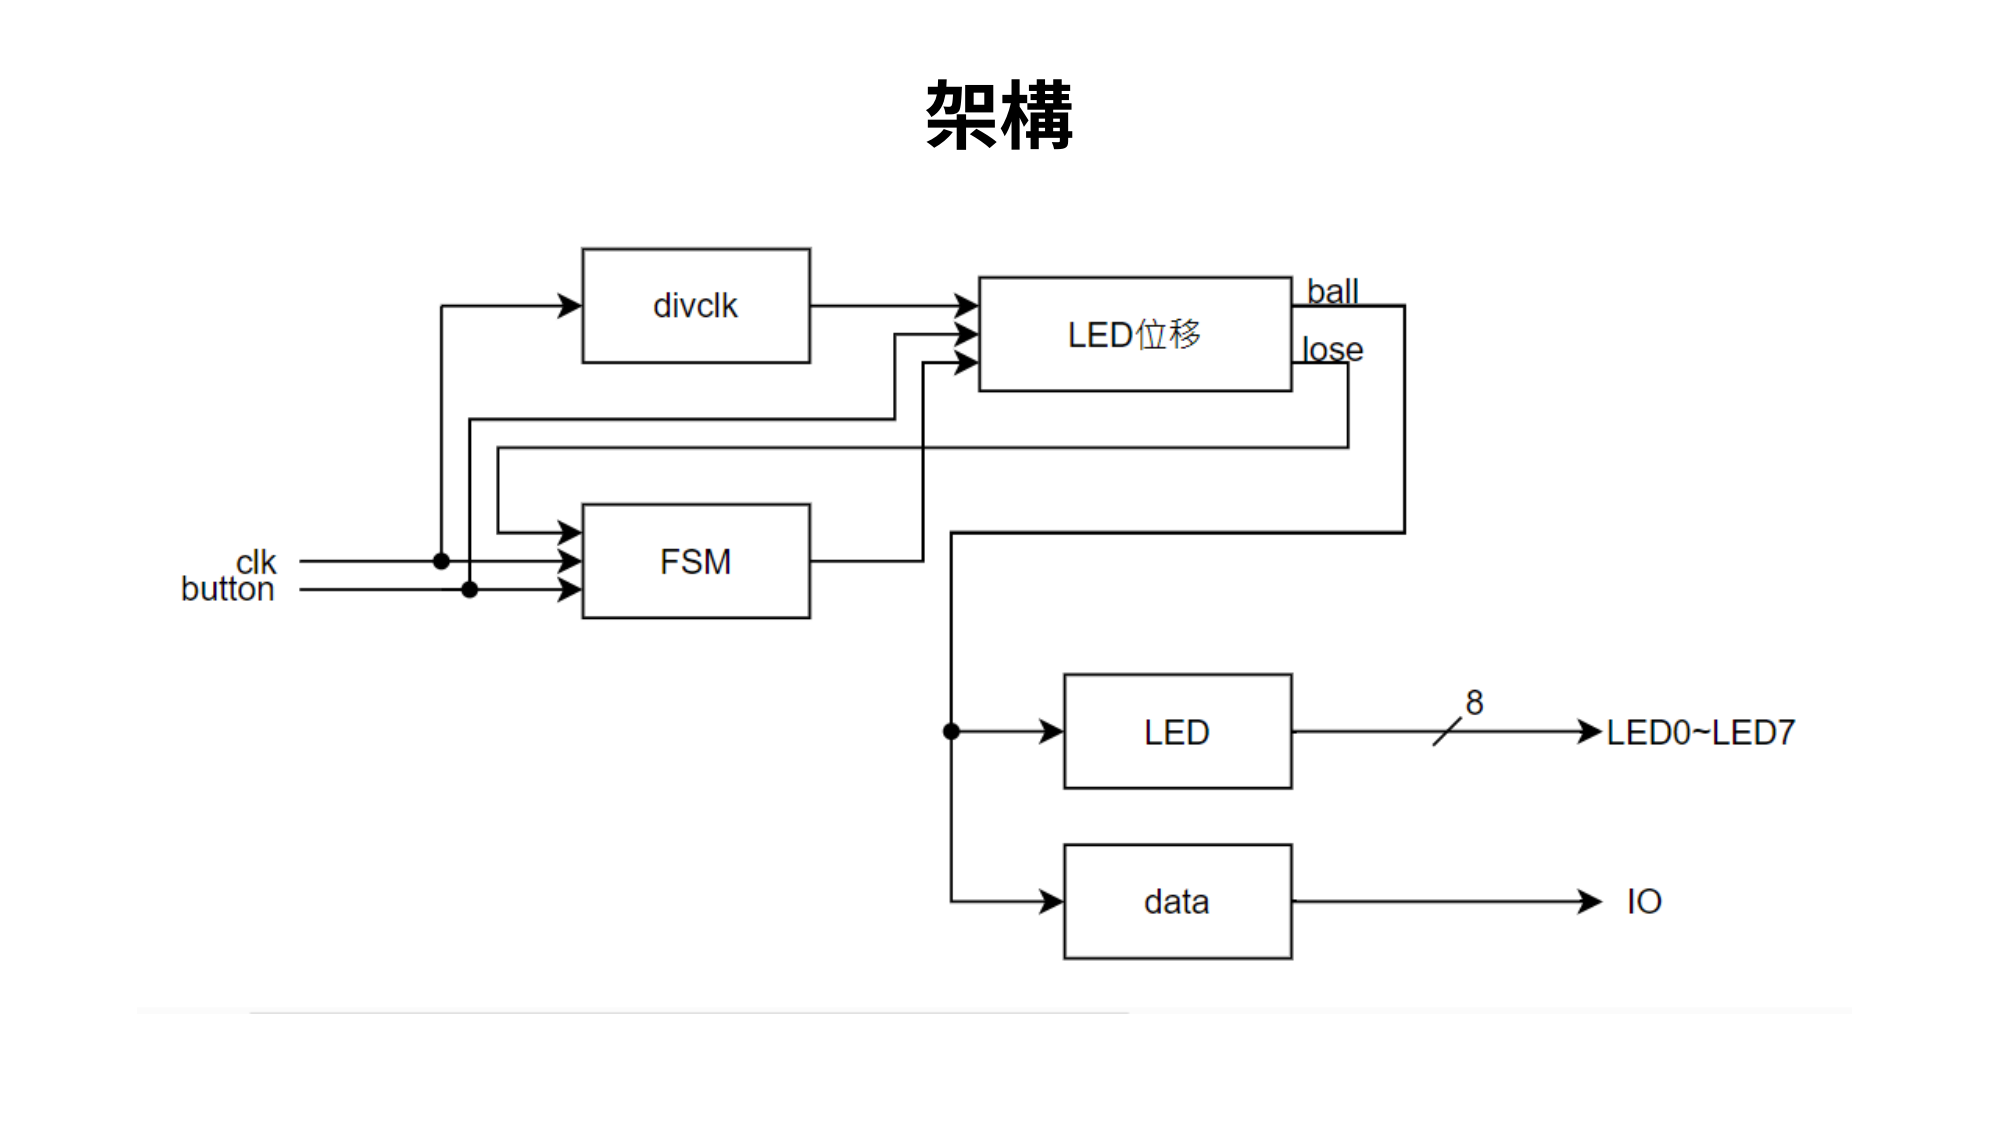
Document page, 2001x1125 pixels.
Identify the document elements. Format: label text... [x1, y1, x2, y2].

title 架構 [137, 59, 1863, 178]
picture [137, 197, 1852, 1014]
text_box [1037, 197, 2000, 1018]
